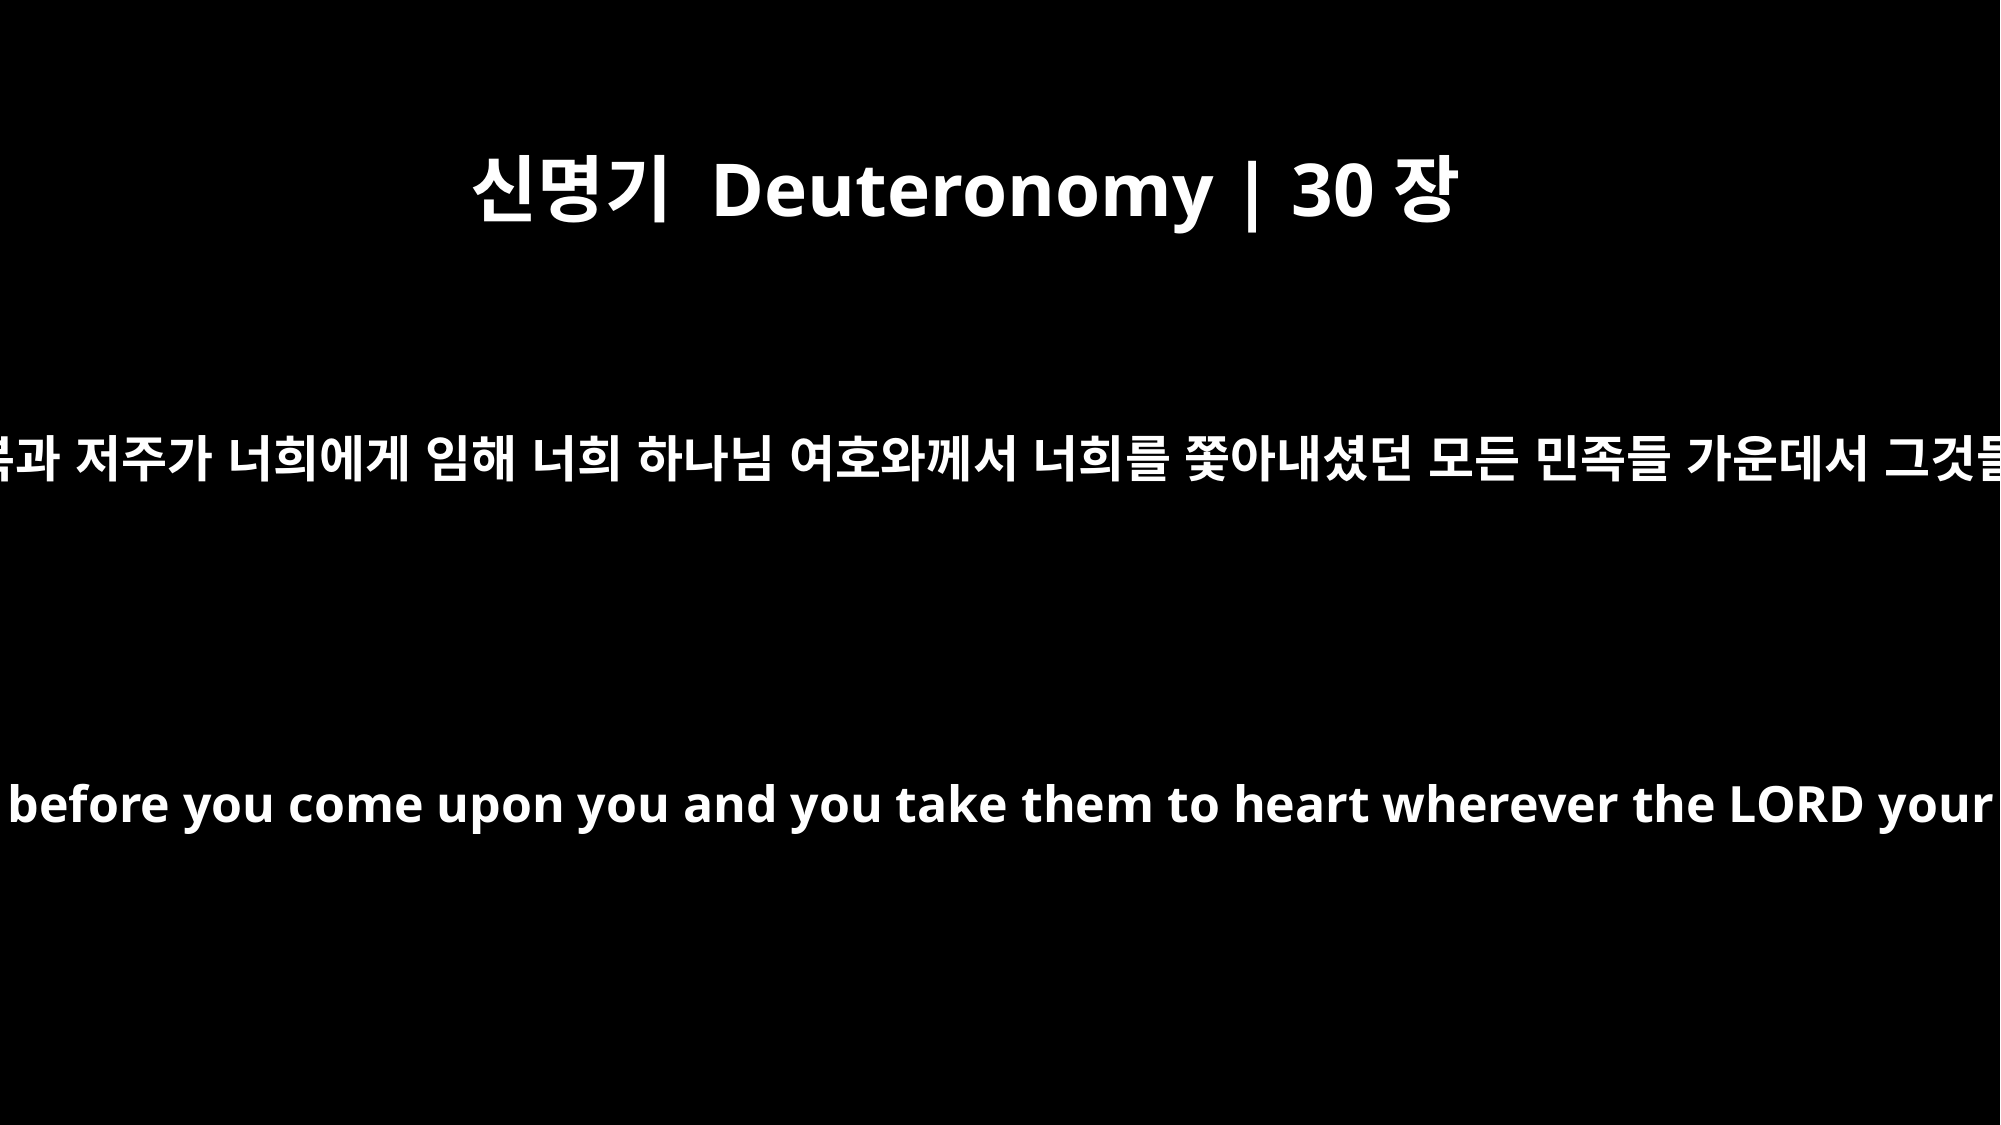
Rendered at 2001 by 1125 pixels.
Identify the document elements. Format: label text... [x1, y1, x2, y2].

text_box When all these blessings and curses I have set before you come upon you and you take them to heart wherever the LORD your God disperses you among the nations, [0, 764, 2000, 840]
text_box ﻿1 “내가 너희 앞에 둔 이 모든 복과 저주가 너희에게 임해 너희 하나님 여호와께서 너희를 쫓아내셨던 모든 민족들 가운데서 그것들이 너희 마음에 생각나서 [0, 359, 2000, 495]
text_box 신명기 Deuteronomy | 30장 [456, 136, 1476, 239]
